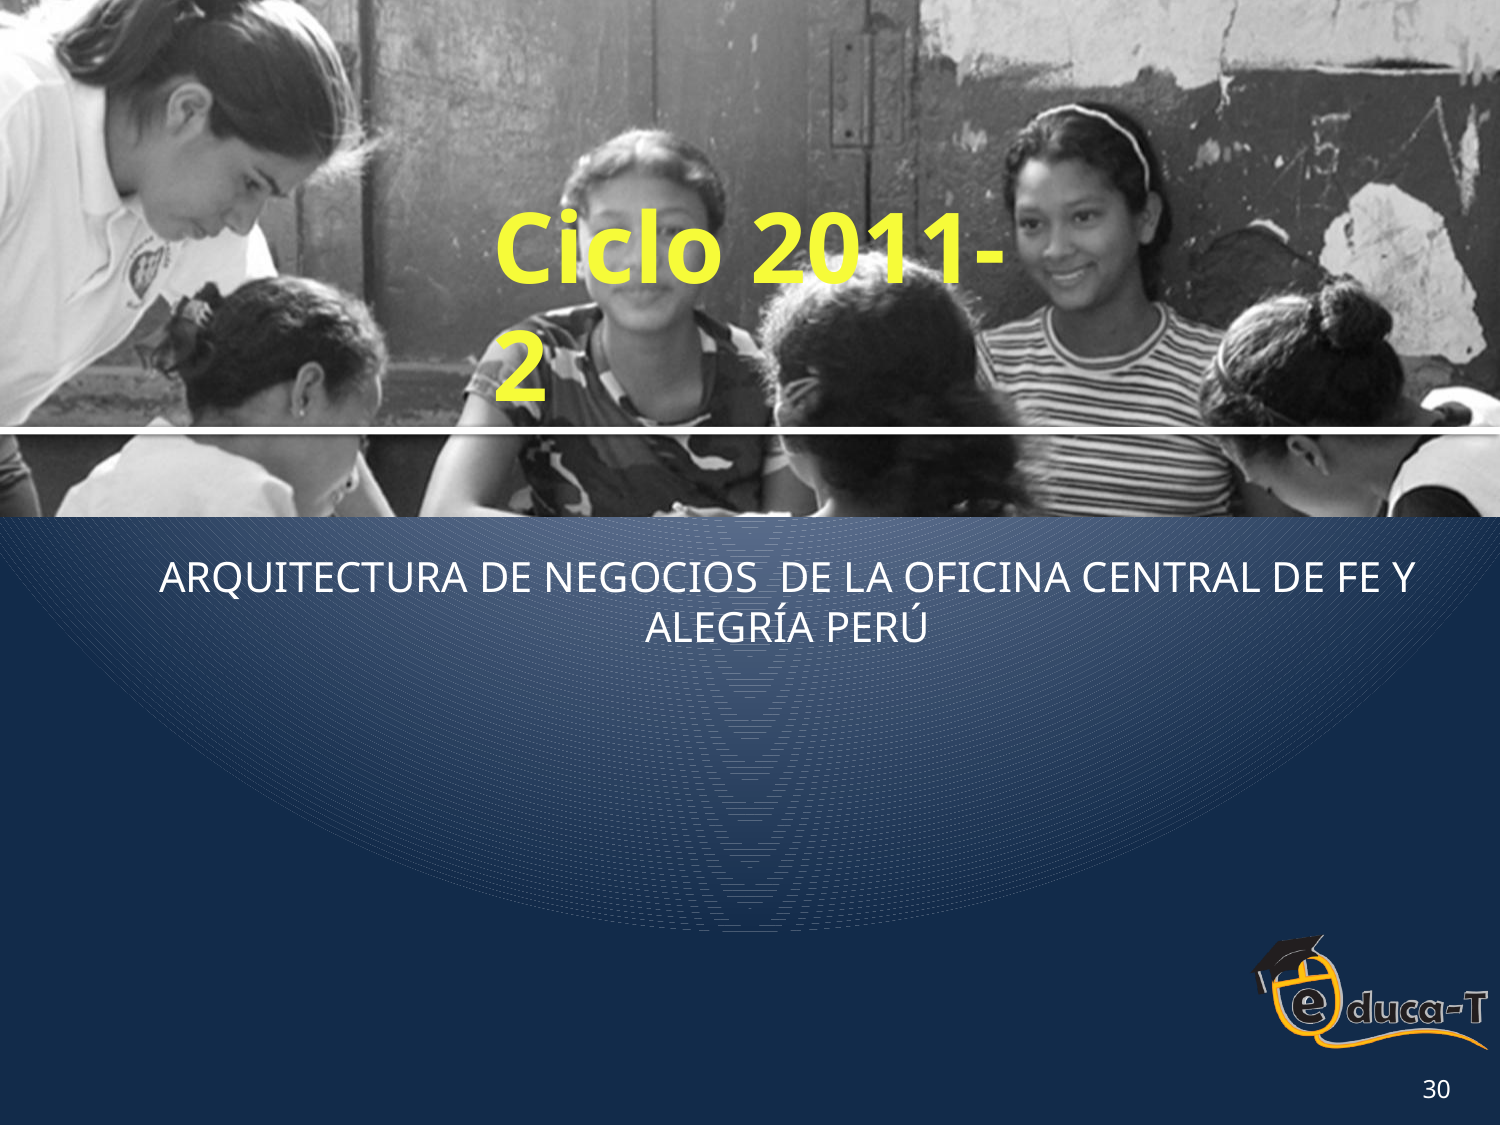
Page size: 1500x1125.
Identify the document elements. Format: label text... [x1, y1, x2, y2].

list ARQUITECTURA DE NEGOCIOS DE LA OFICINA CENTRAL DE FE Y ALEGRÍA PERÚ [121, 550, 1438, 664]
picture [0, 0, 1500, 426]
title Ciclo 2011-2 [477, 293, 1058, 421]
picture [1249, 925, 1489, 1059]
picture [0, 435, 1500, 517]
slide_number 30 [1345, 1062, 1467, 1108]
